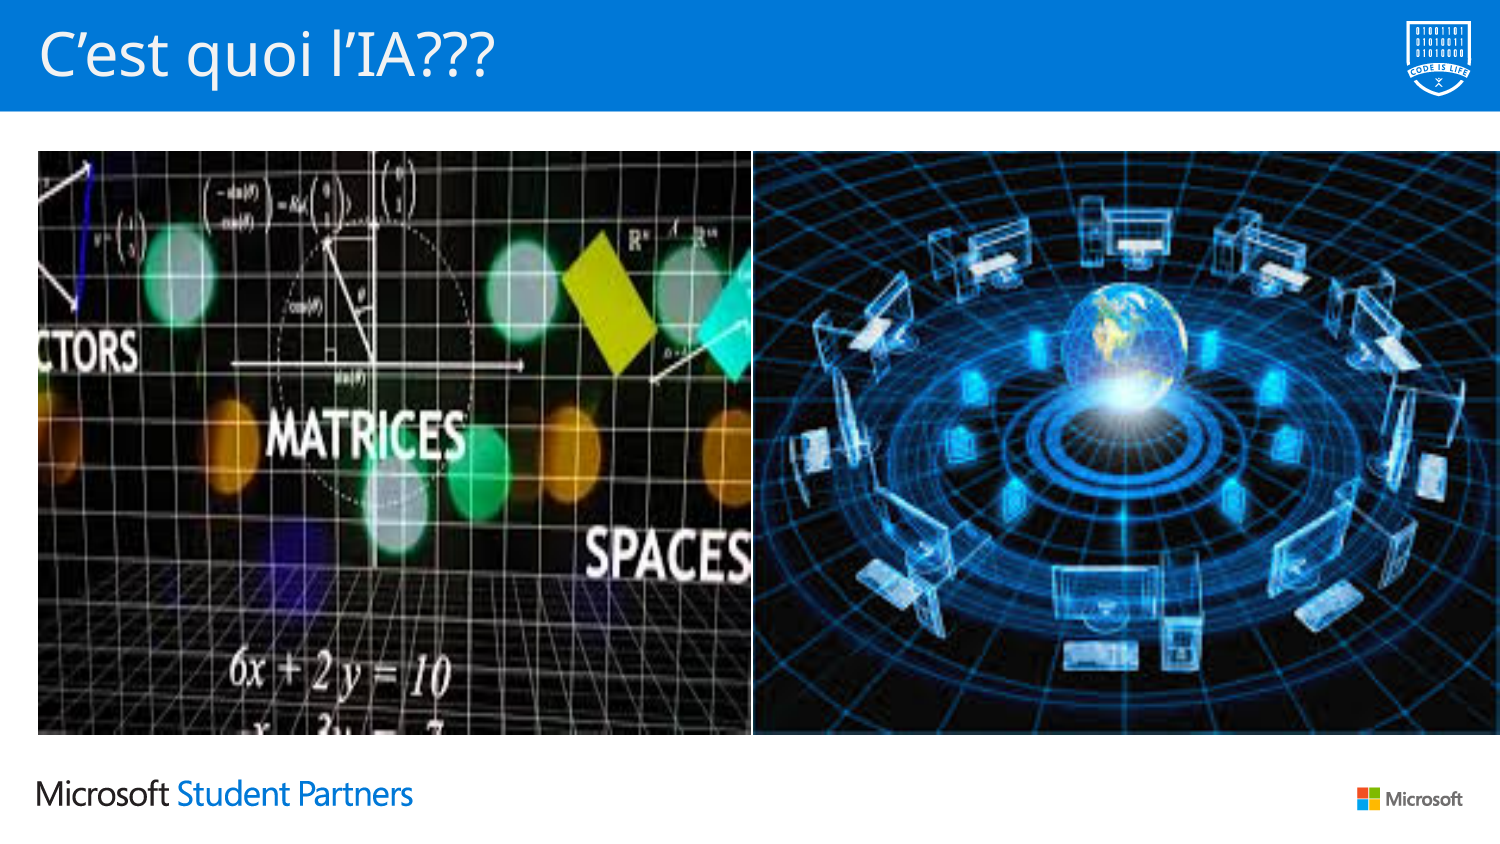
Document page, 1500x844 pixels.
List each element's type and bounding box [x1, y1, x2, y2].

list [38, 151, 751, 735]
picture [0, 0, 1500, 844]
list [753, 151, 1500, 735]
